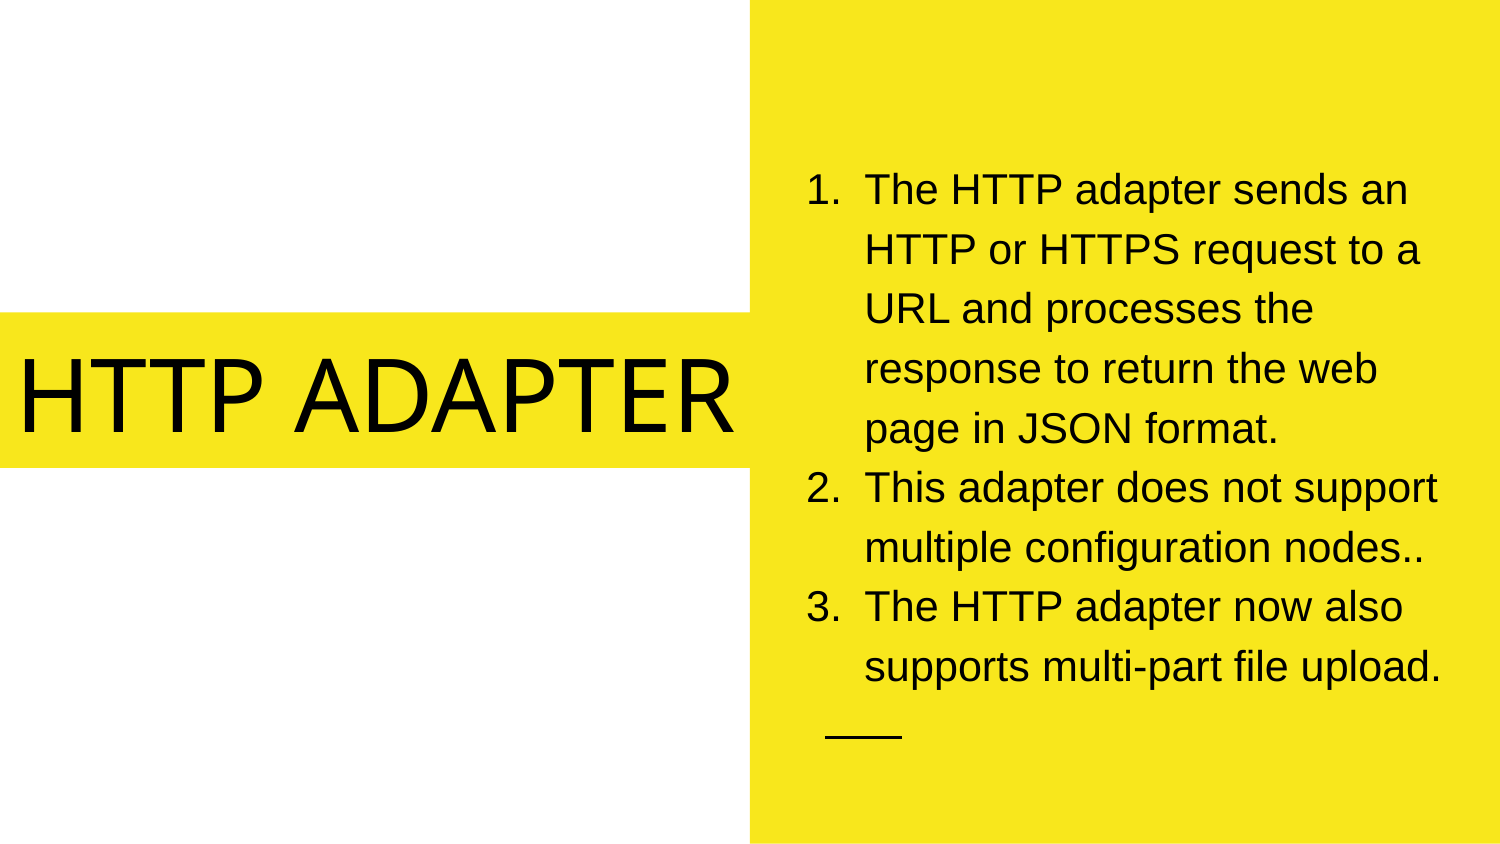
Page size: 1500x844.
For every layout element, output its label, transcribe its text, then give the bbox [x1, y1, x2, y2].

list The HTTP adapter sends an HTTP or HTTPS request to a URL and processes the response to return the web page in JSON format. This adapter does not support multiple configuration nodes.. The HTTP adapter now also supports multi-part file upload. [776, 118, 1468, 725]
title HTTP ADAPTER [0, 312, 776, 468]
